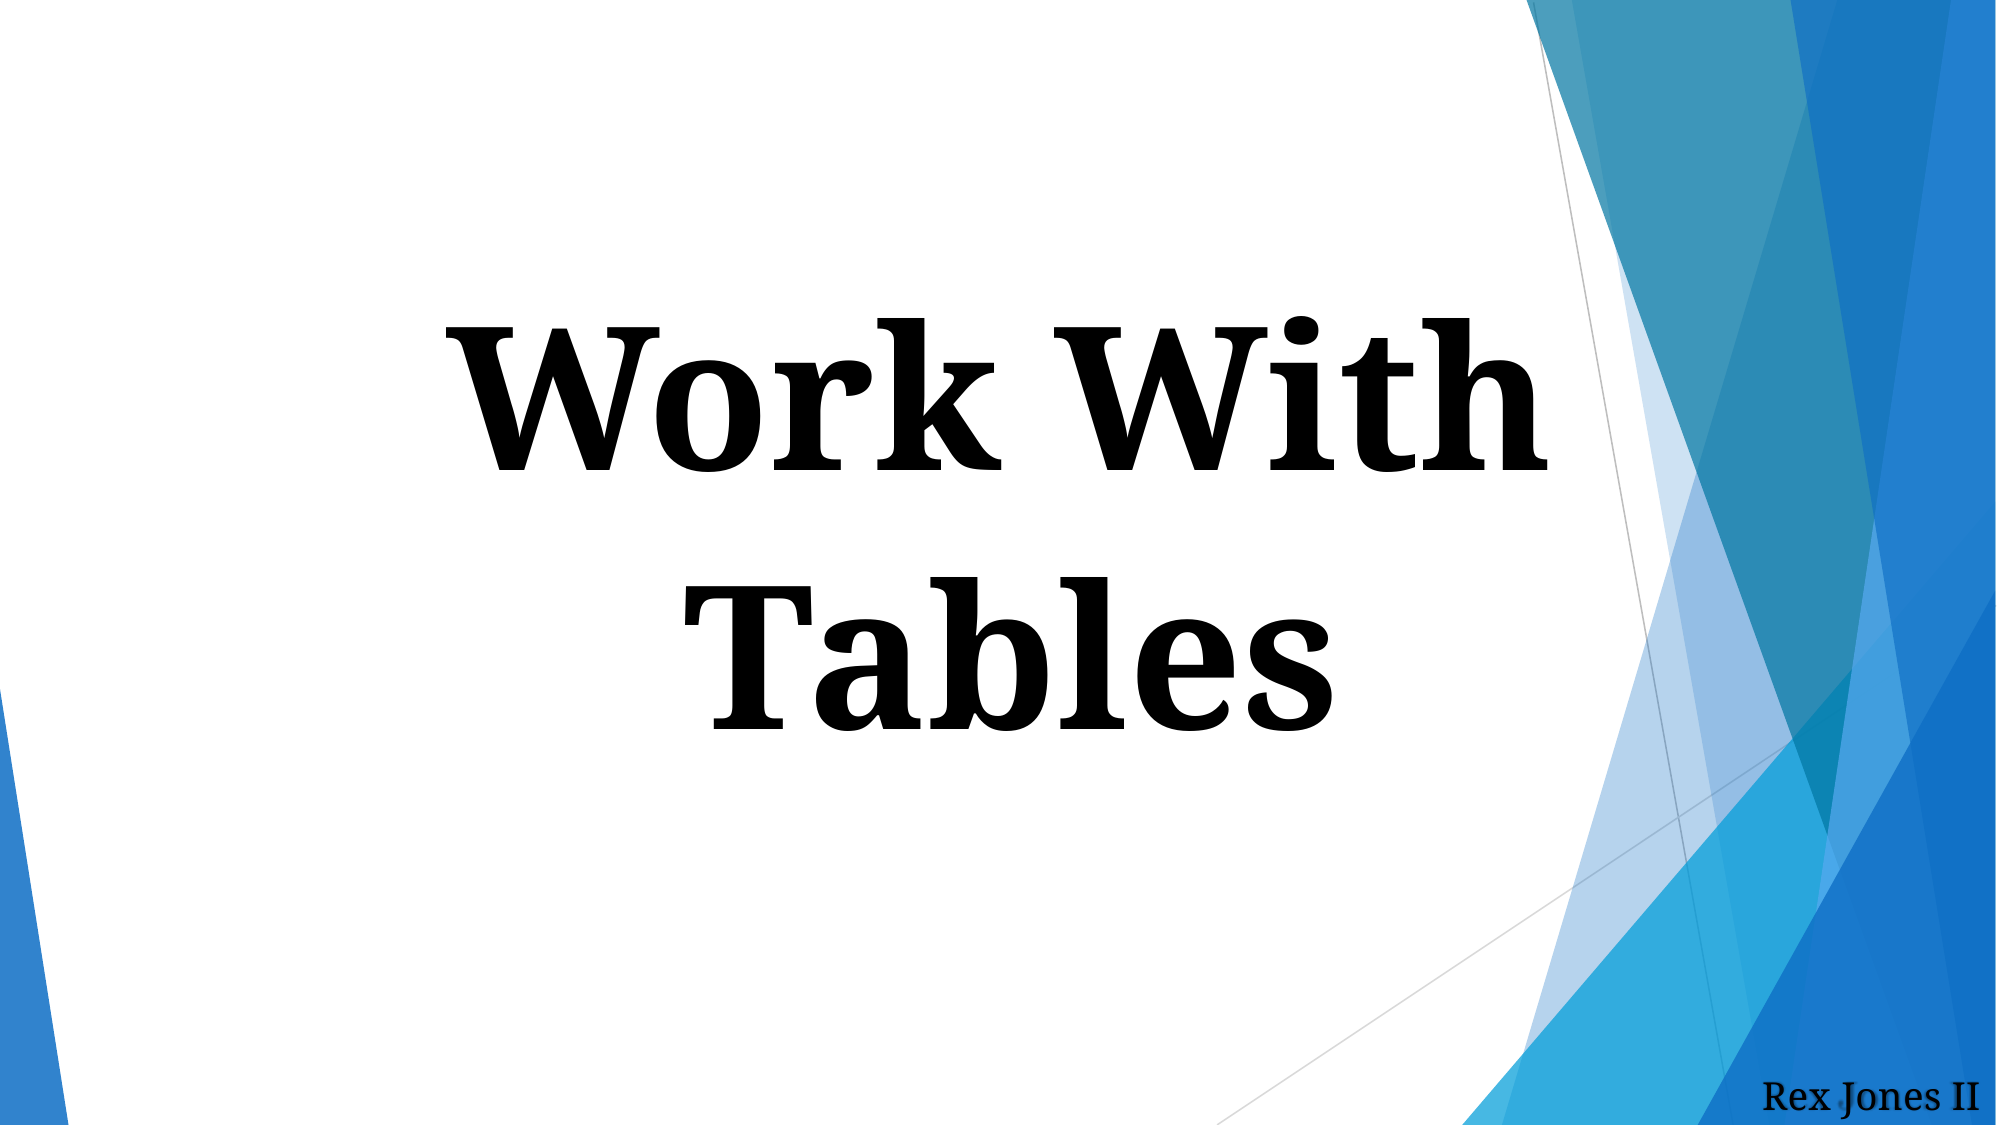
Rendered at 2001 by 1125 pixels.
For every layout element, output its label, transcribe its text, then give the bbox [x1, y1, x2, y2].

title Work With Tables [103, 248, 1897, 770]
picture [1734, 1054, 2000, 1125]
footer Rex Jones II [1759, 1072, 1983, 1125]
